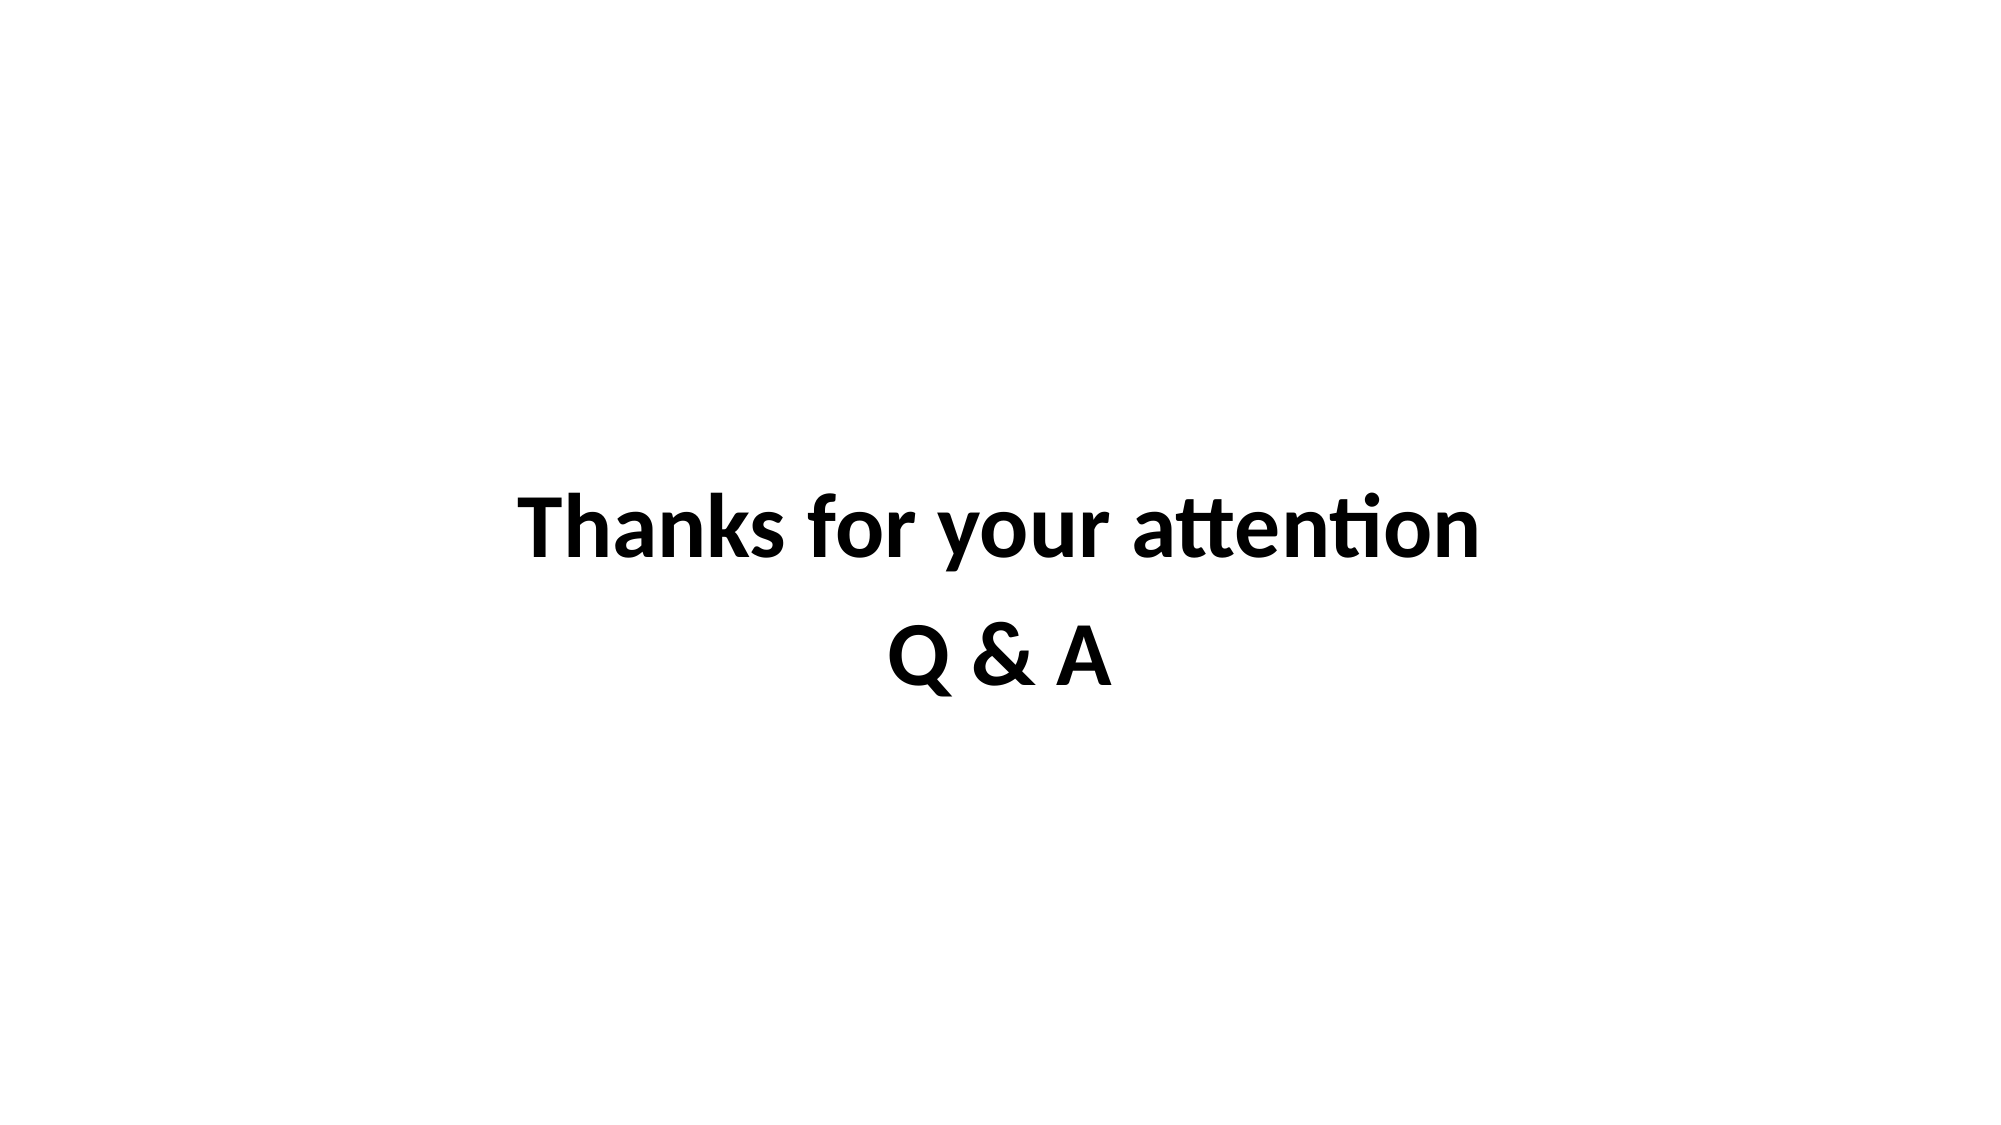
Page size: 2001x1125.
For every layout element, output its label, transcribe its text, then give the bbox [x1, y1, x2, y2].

text_box Thanks for your attention Q & A [37, 274, 1963, 1038]
